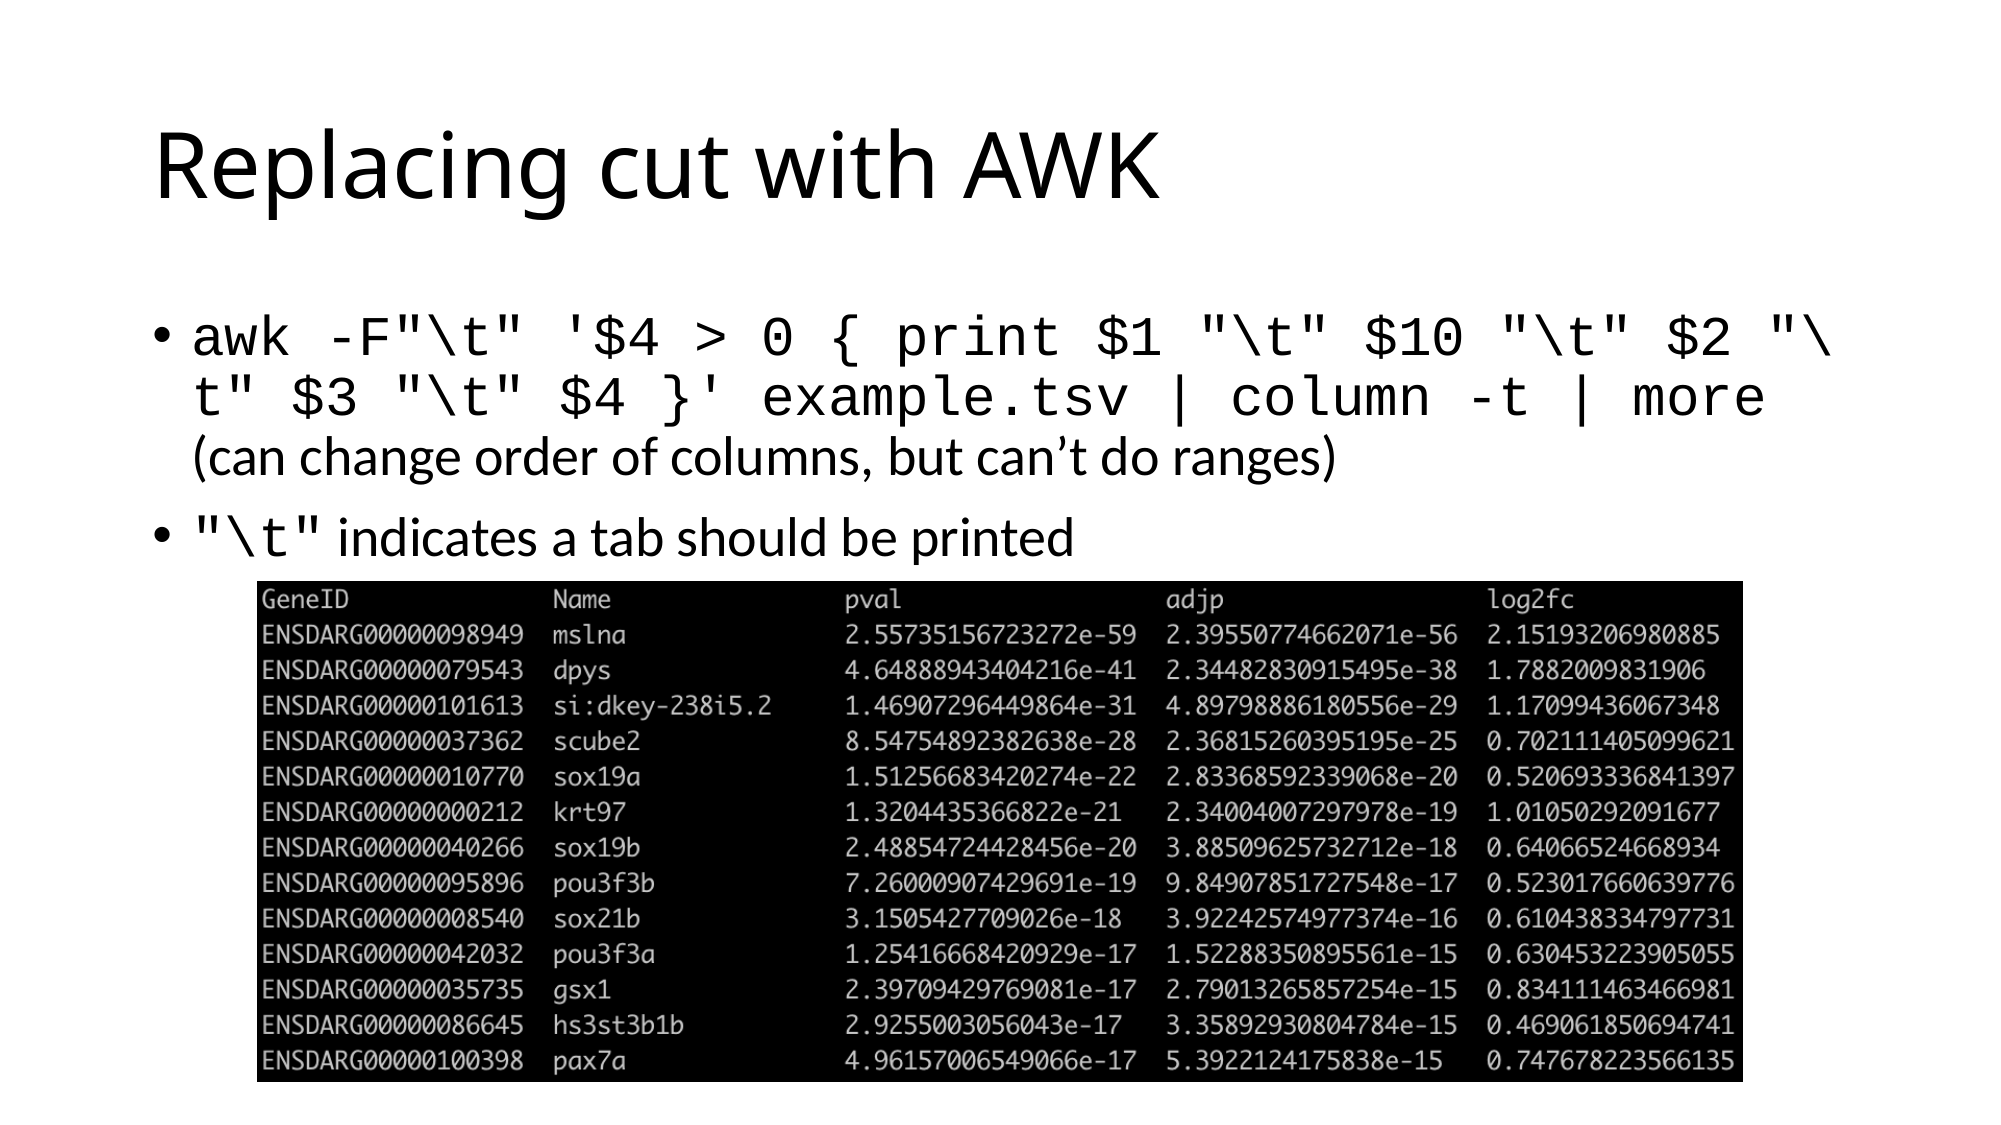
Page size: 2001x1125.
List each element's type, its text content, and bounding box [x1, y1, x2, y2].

title Replacing cut with AWK [137, 59, 1863, 278]
picture [257, 581, 1743, 1082]
list awk -F"\t" '$4 > 0 { print $1 "\t" $10 "\t" $2 "\t" $3 "\t" $4 }' example.tsv | column -t | more (can change order of columns, but can’t do ranges) "\t" indicates a tab should be printed [137, 299, 1863, 582]
